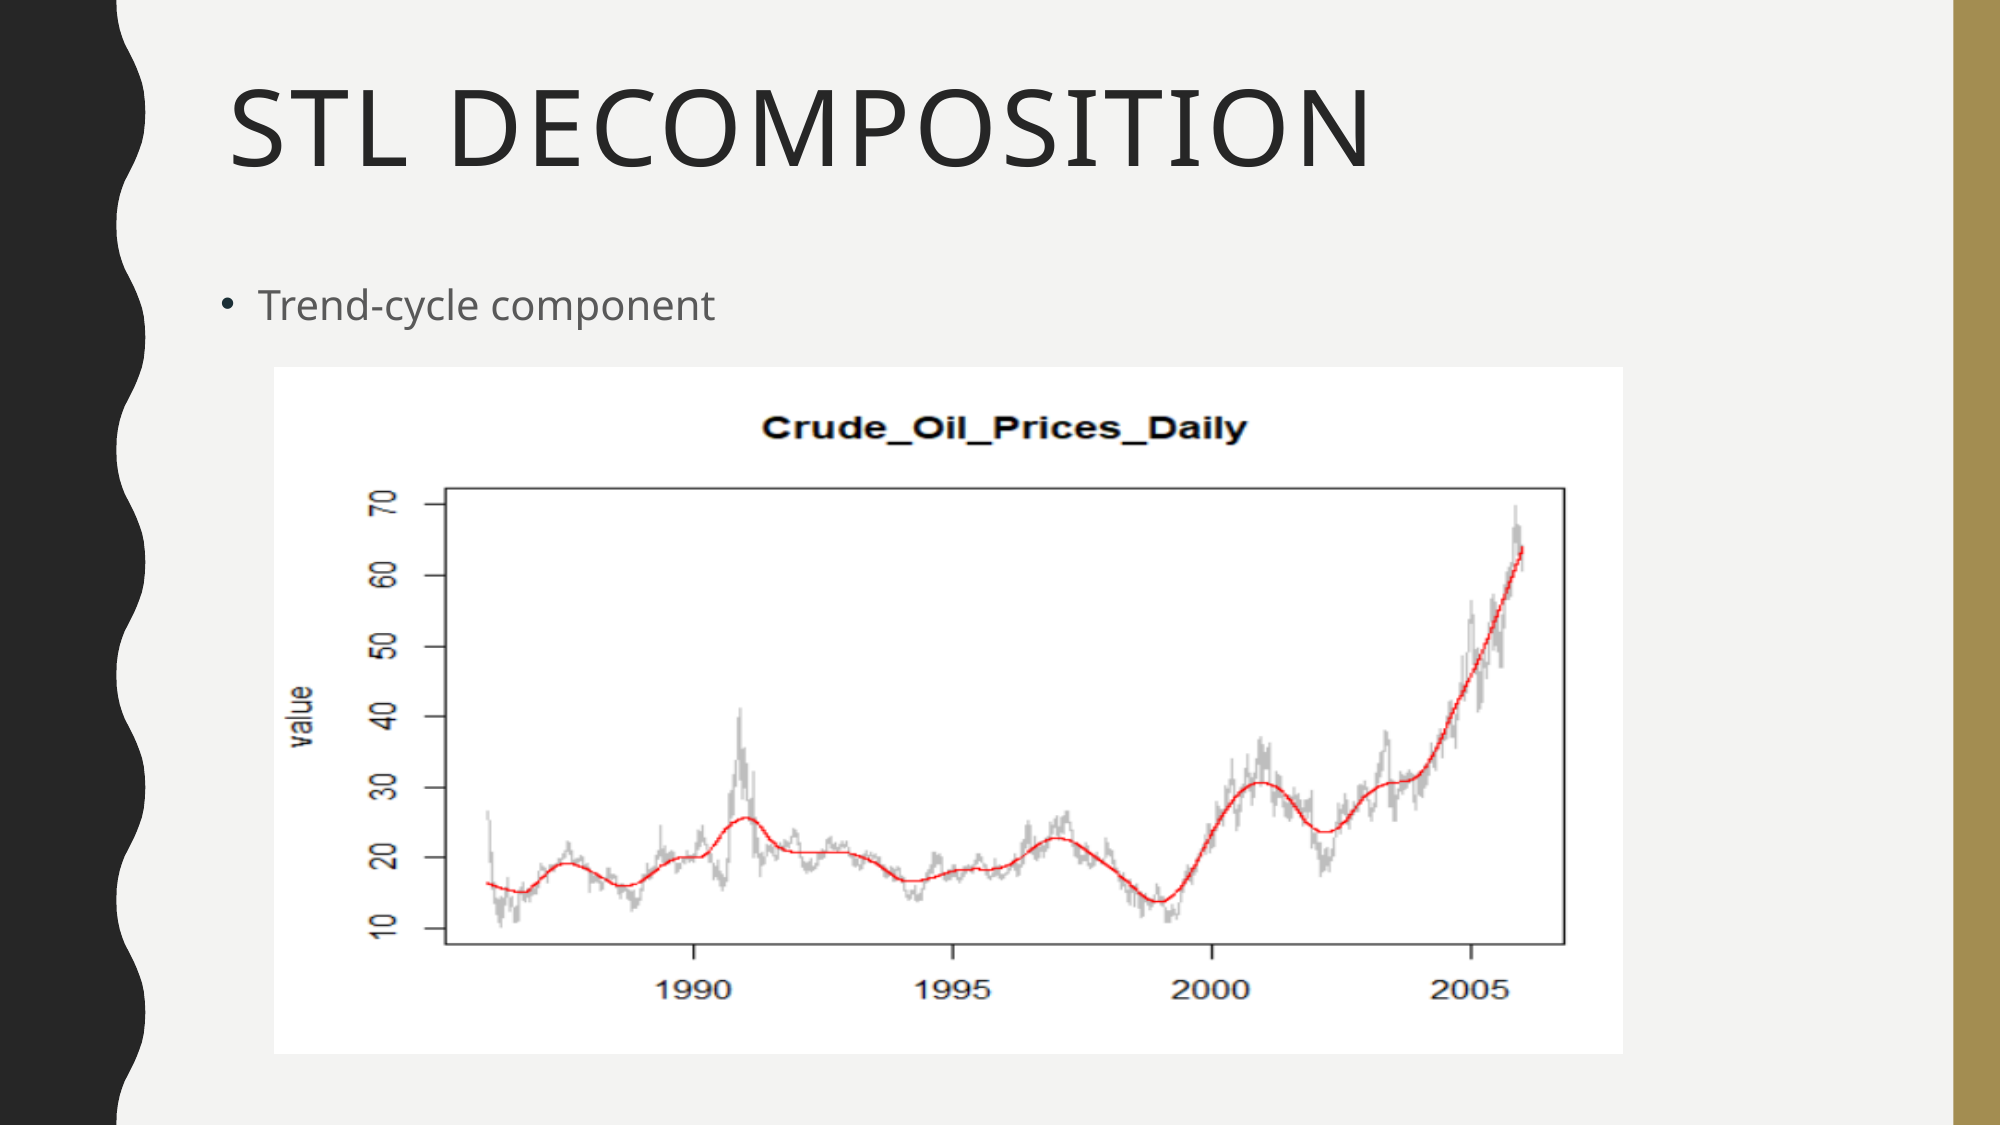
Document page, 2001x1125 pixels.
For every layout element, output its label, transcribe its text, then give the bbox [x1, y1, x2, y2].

title STL Decomposition [213, 67, 1883, 314]
picture [274, 367, 1623, 1054]
list Trend-cycle component [205, 266, 1875, 965]
